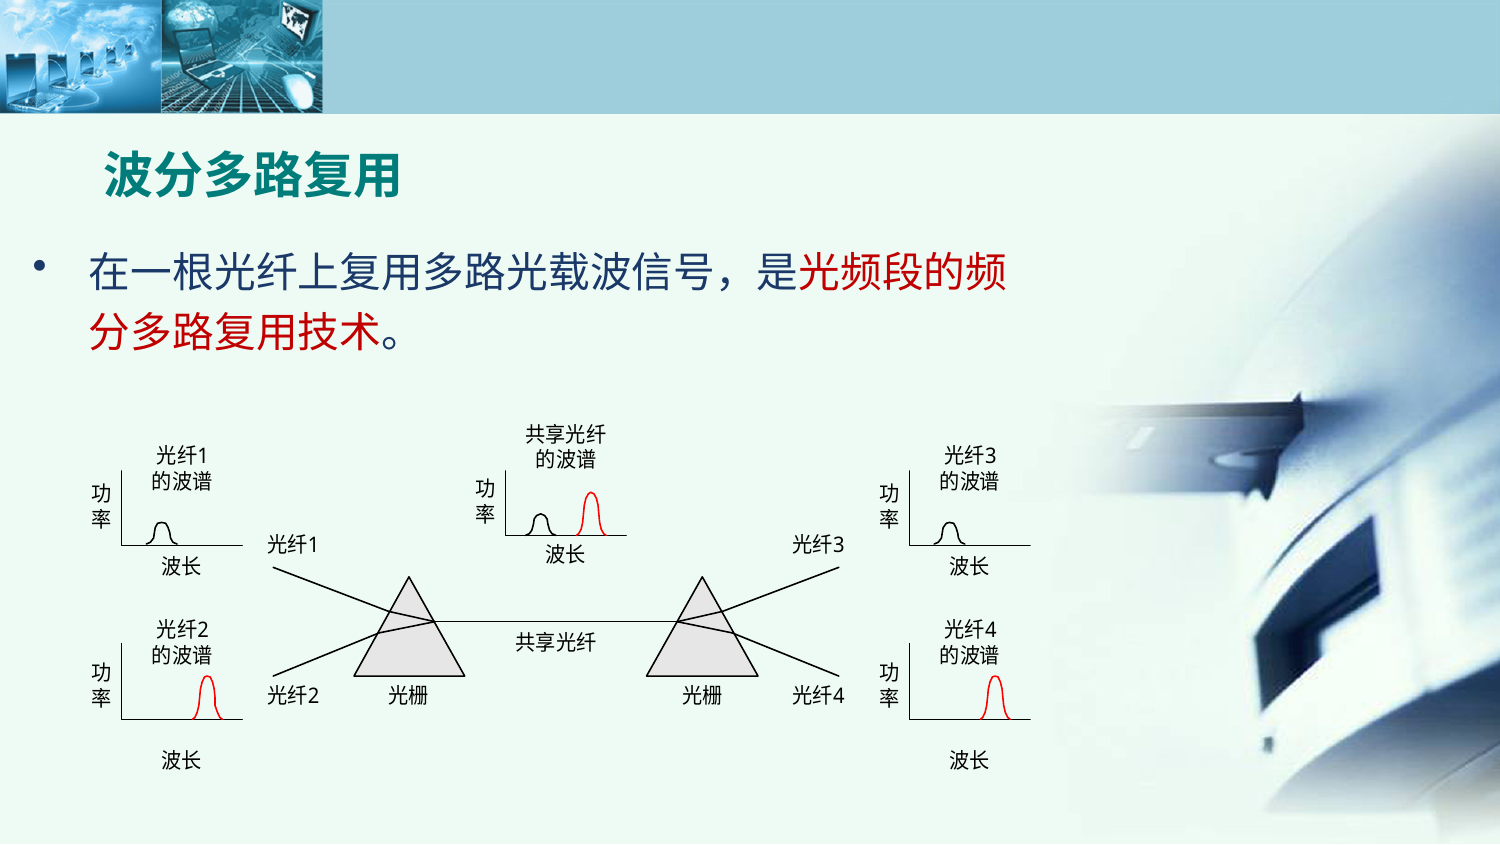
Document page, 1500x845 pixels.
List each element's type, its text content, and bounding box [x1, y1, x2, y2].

picture [0, 1, 1500, 844]
title 波分多路复用 [88, 114, 1144, 234]
list 在一根光纤上复用多路光载波信号，是光频段的频分多路复用技术。 [17, 228, 1034, 399]
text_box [76, 411, 1034, 789]
